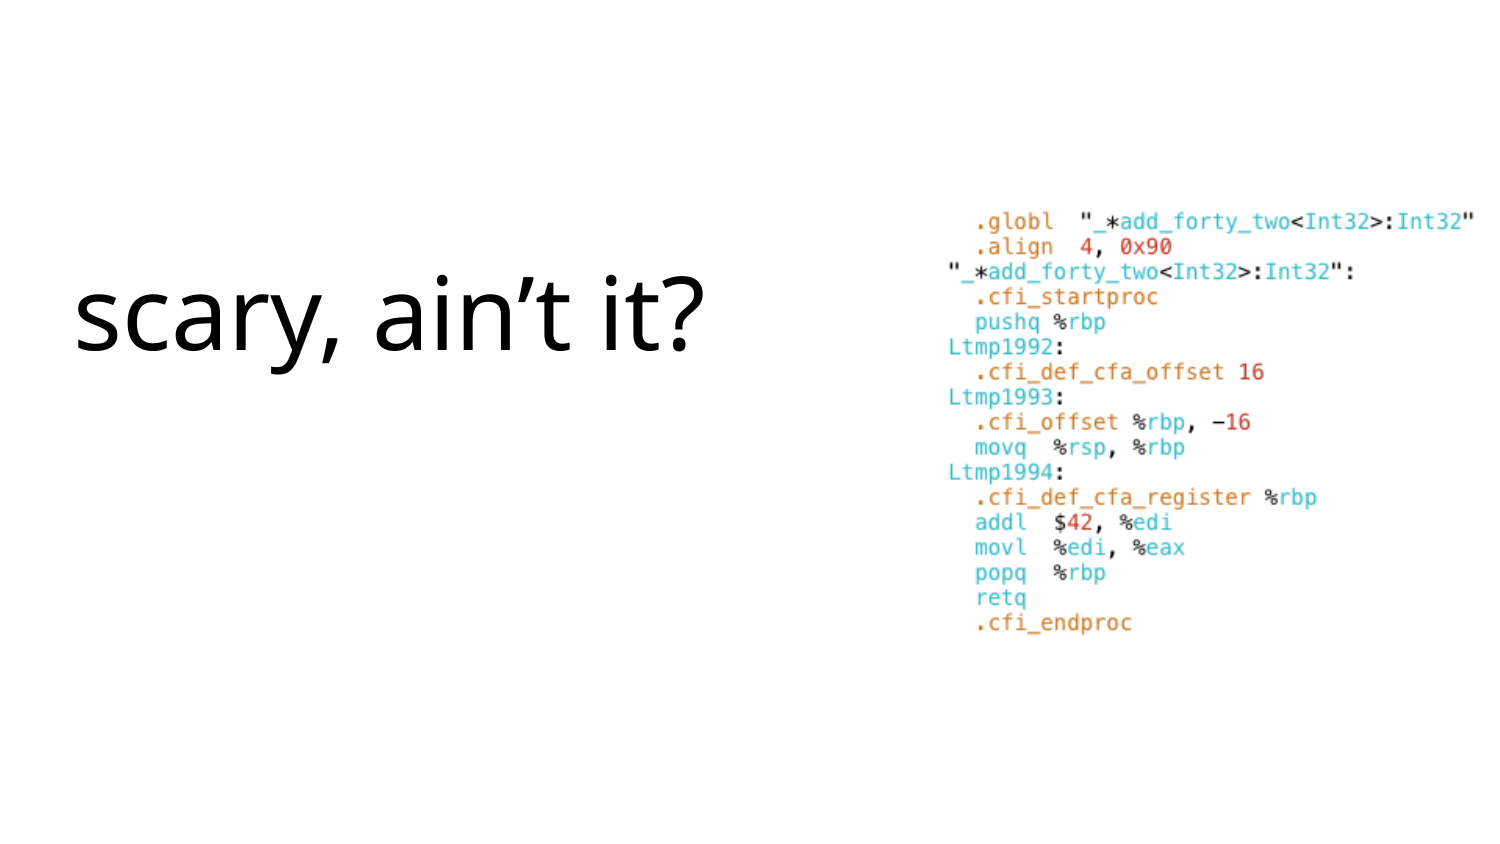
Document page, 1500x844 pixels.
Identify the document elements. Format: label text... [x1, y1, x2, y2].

text_box scary, ain’t it? [58, 233, 910, 652]
picture [926, 187, 1500, 657]
